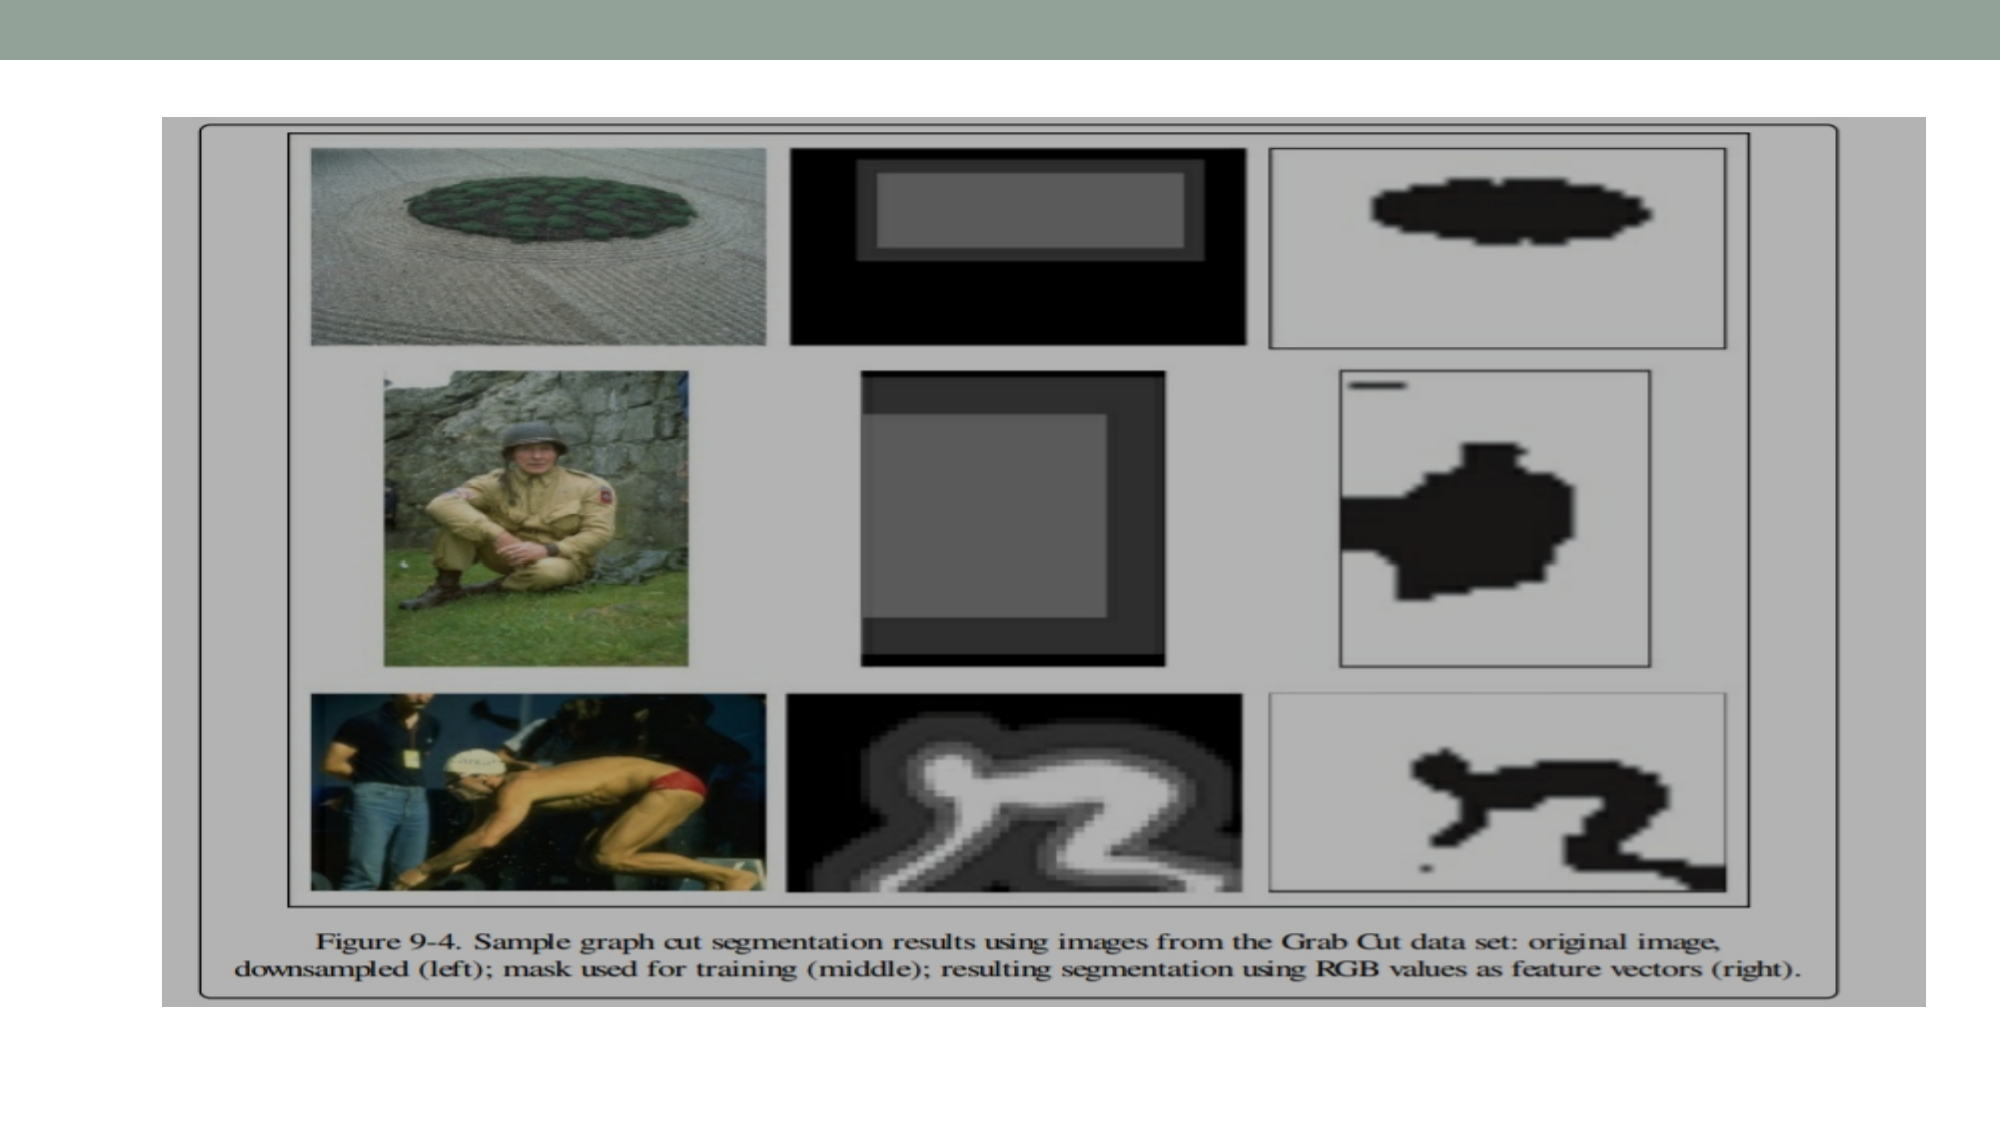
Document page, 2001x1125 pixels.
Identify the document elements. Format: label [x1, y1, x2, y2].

picture [162, 117, 1926, 1008]
